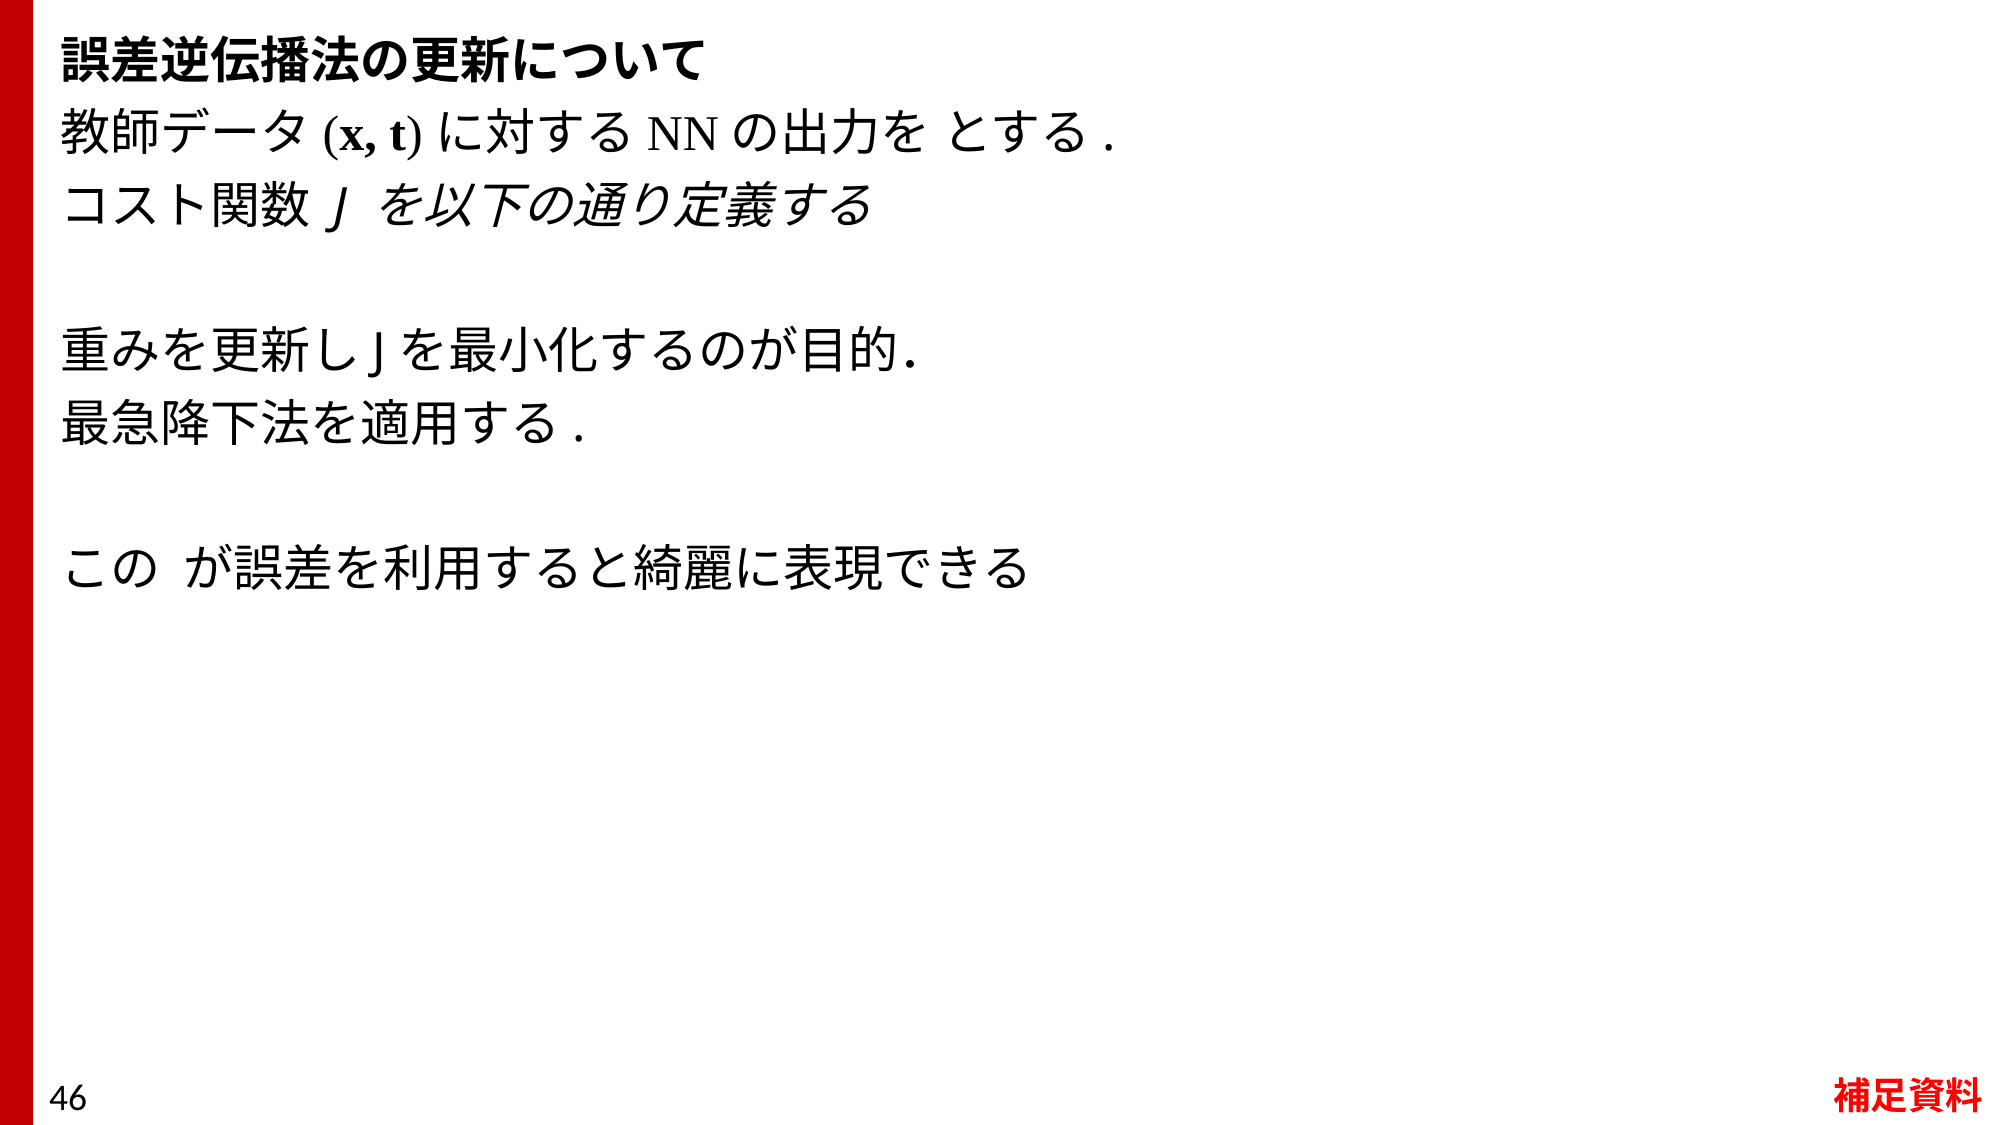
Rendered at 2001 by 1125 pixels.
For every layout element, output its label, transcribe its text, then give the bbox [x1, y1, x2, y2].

text_box 補足資料 [1818, 1064, 1999, 1125]
slide_number 46 [34, 1065, 485, 1125]
